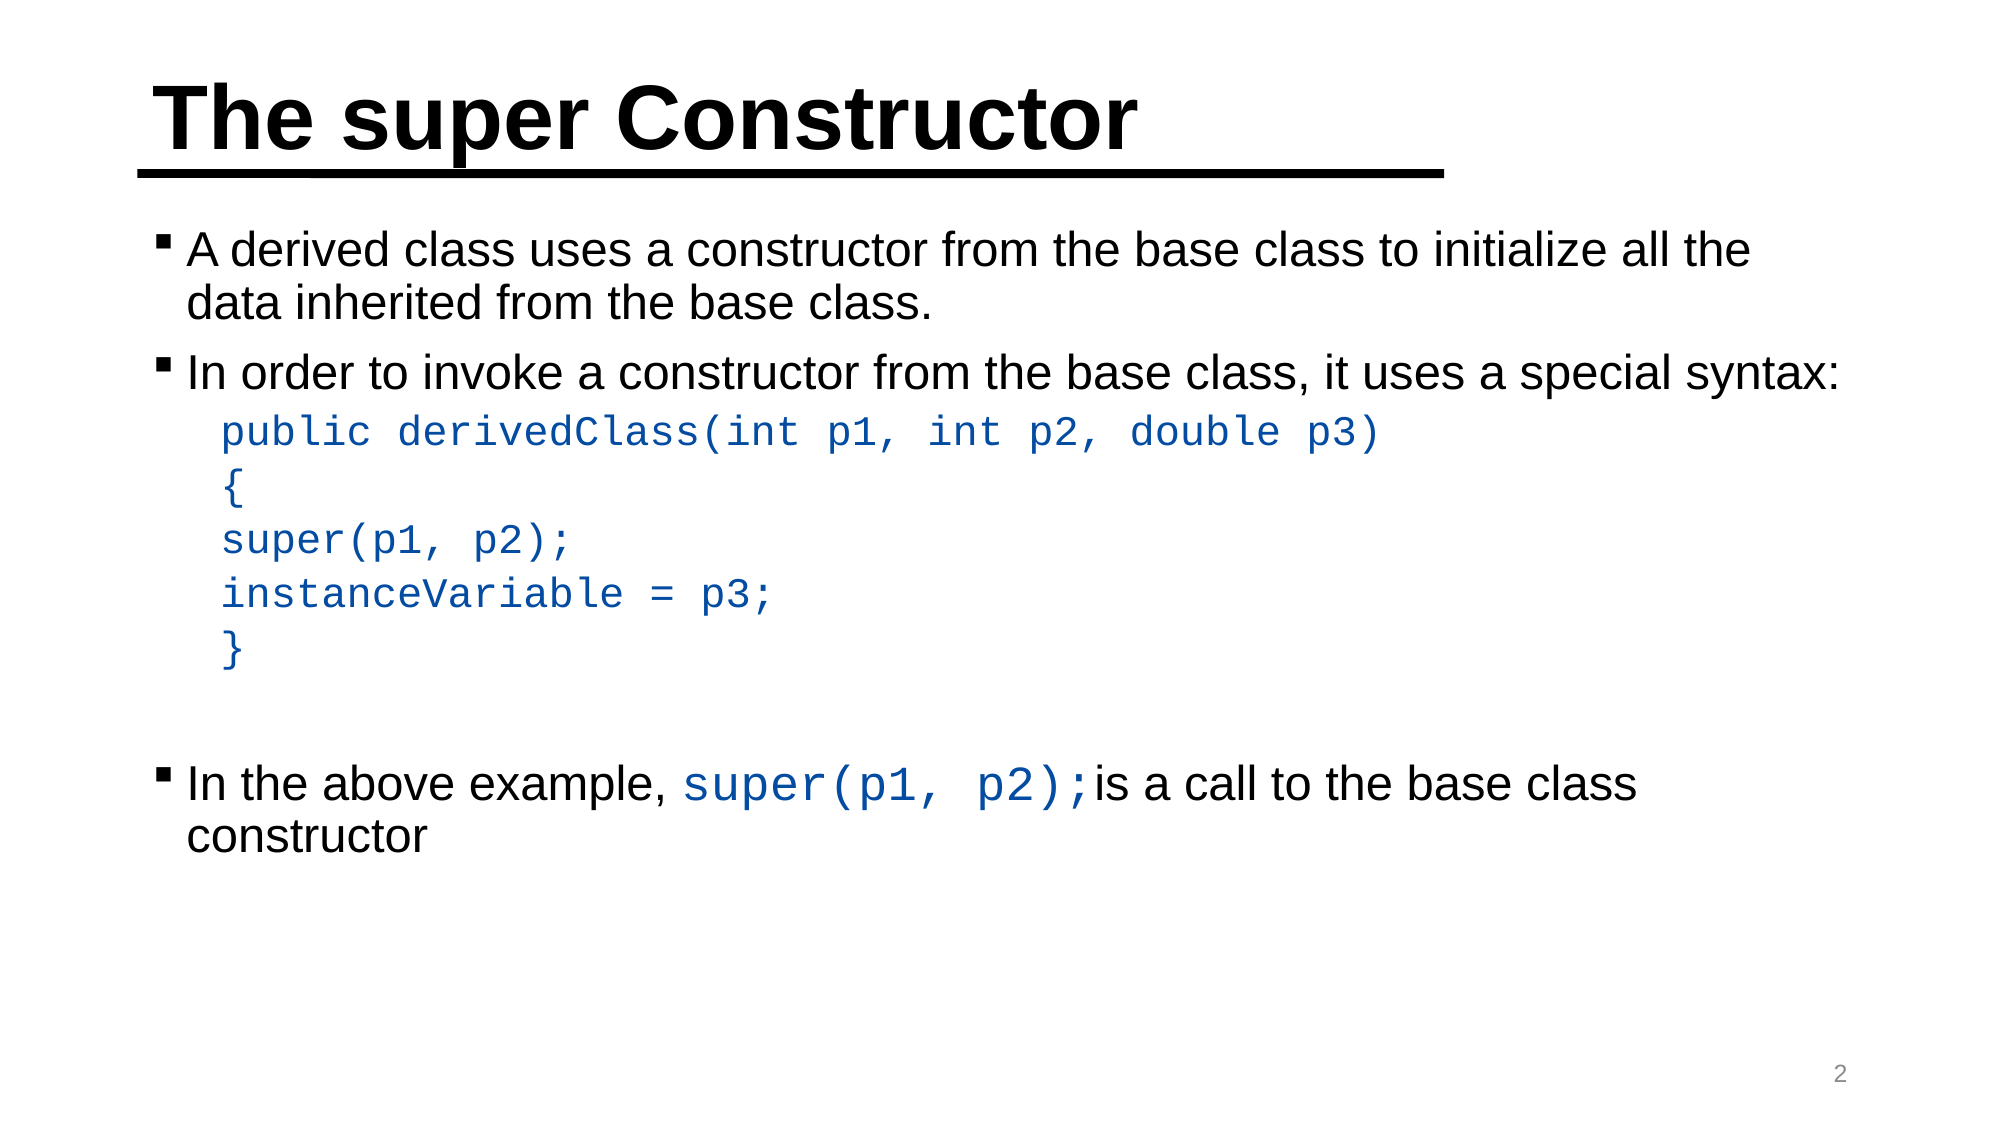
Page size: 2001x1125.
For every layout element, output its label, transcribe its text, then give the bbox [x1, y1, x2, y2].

title The super Constructor [137, 11, 1863, 217]
slide_number 2 [1412, 1042, 1863, 1103]
list A derived class uses a constructor from the base class to initialize all the data inherited from the base class. In order to invoke a constructor from the base class, it uses a special syntax: public derivedClass(int p1, int p2, double p3) { super(p1, p2); instanceVariable = p3; } In the above example, super(p1, p2);is a call to the base class constructor [137, 217, 1863, 931]
